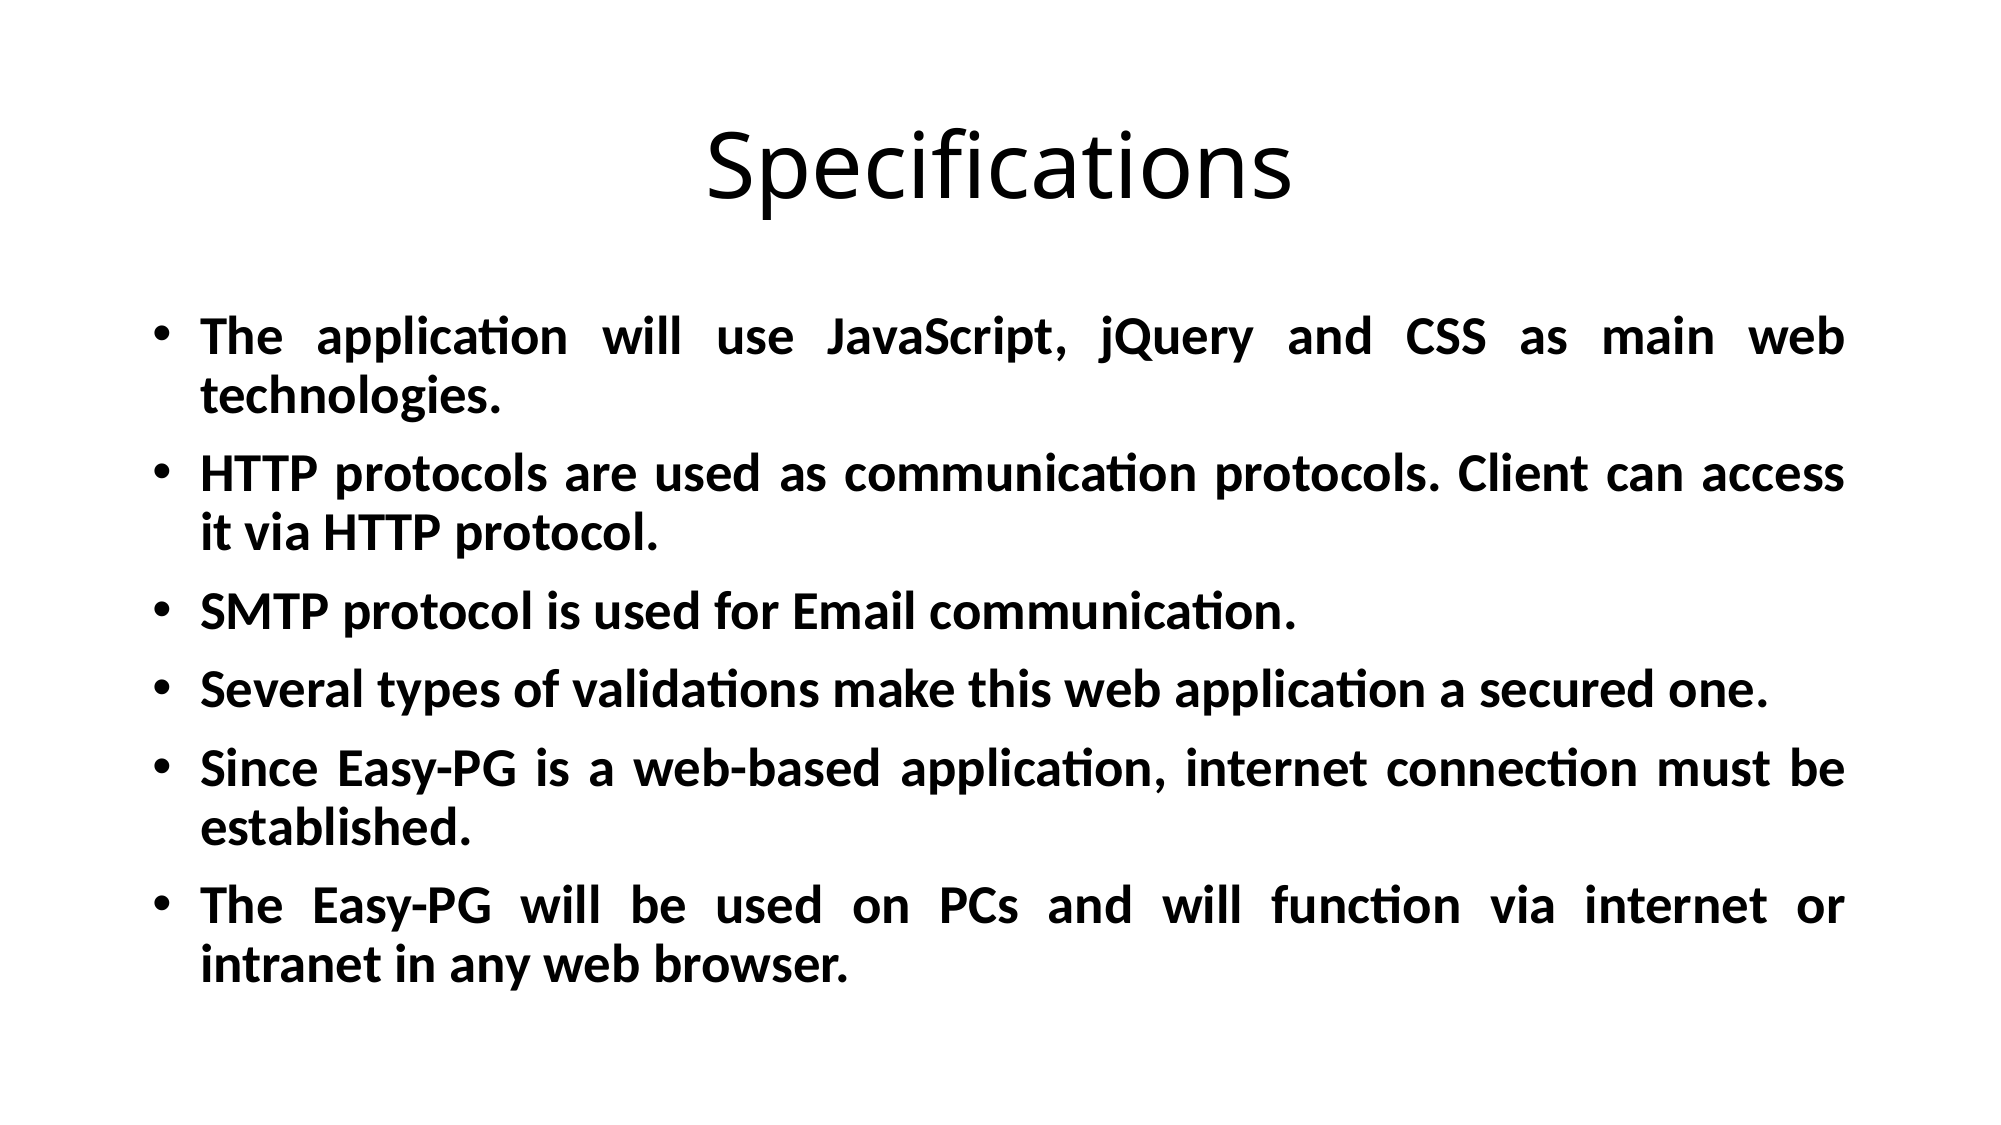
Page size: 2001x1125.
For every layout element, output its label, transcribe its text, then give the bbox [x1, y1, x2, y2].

list The application will use JavaScript, jQuery and CSS as main web technologies. HTTP protocols are used as communication protocols. Client can access it via HTTP protocol. SMTP protocol is used for Email communication. Several types of validations make this web application a secured one. Since Easy-PG is a web-based application, internet connection must be established. The Easy-PG will be used on PCs and will function via internet or intranet in any web browser. [137, 299, 1863, 1014]
title Specifications [137, 59, 1863, 278]
